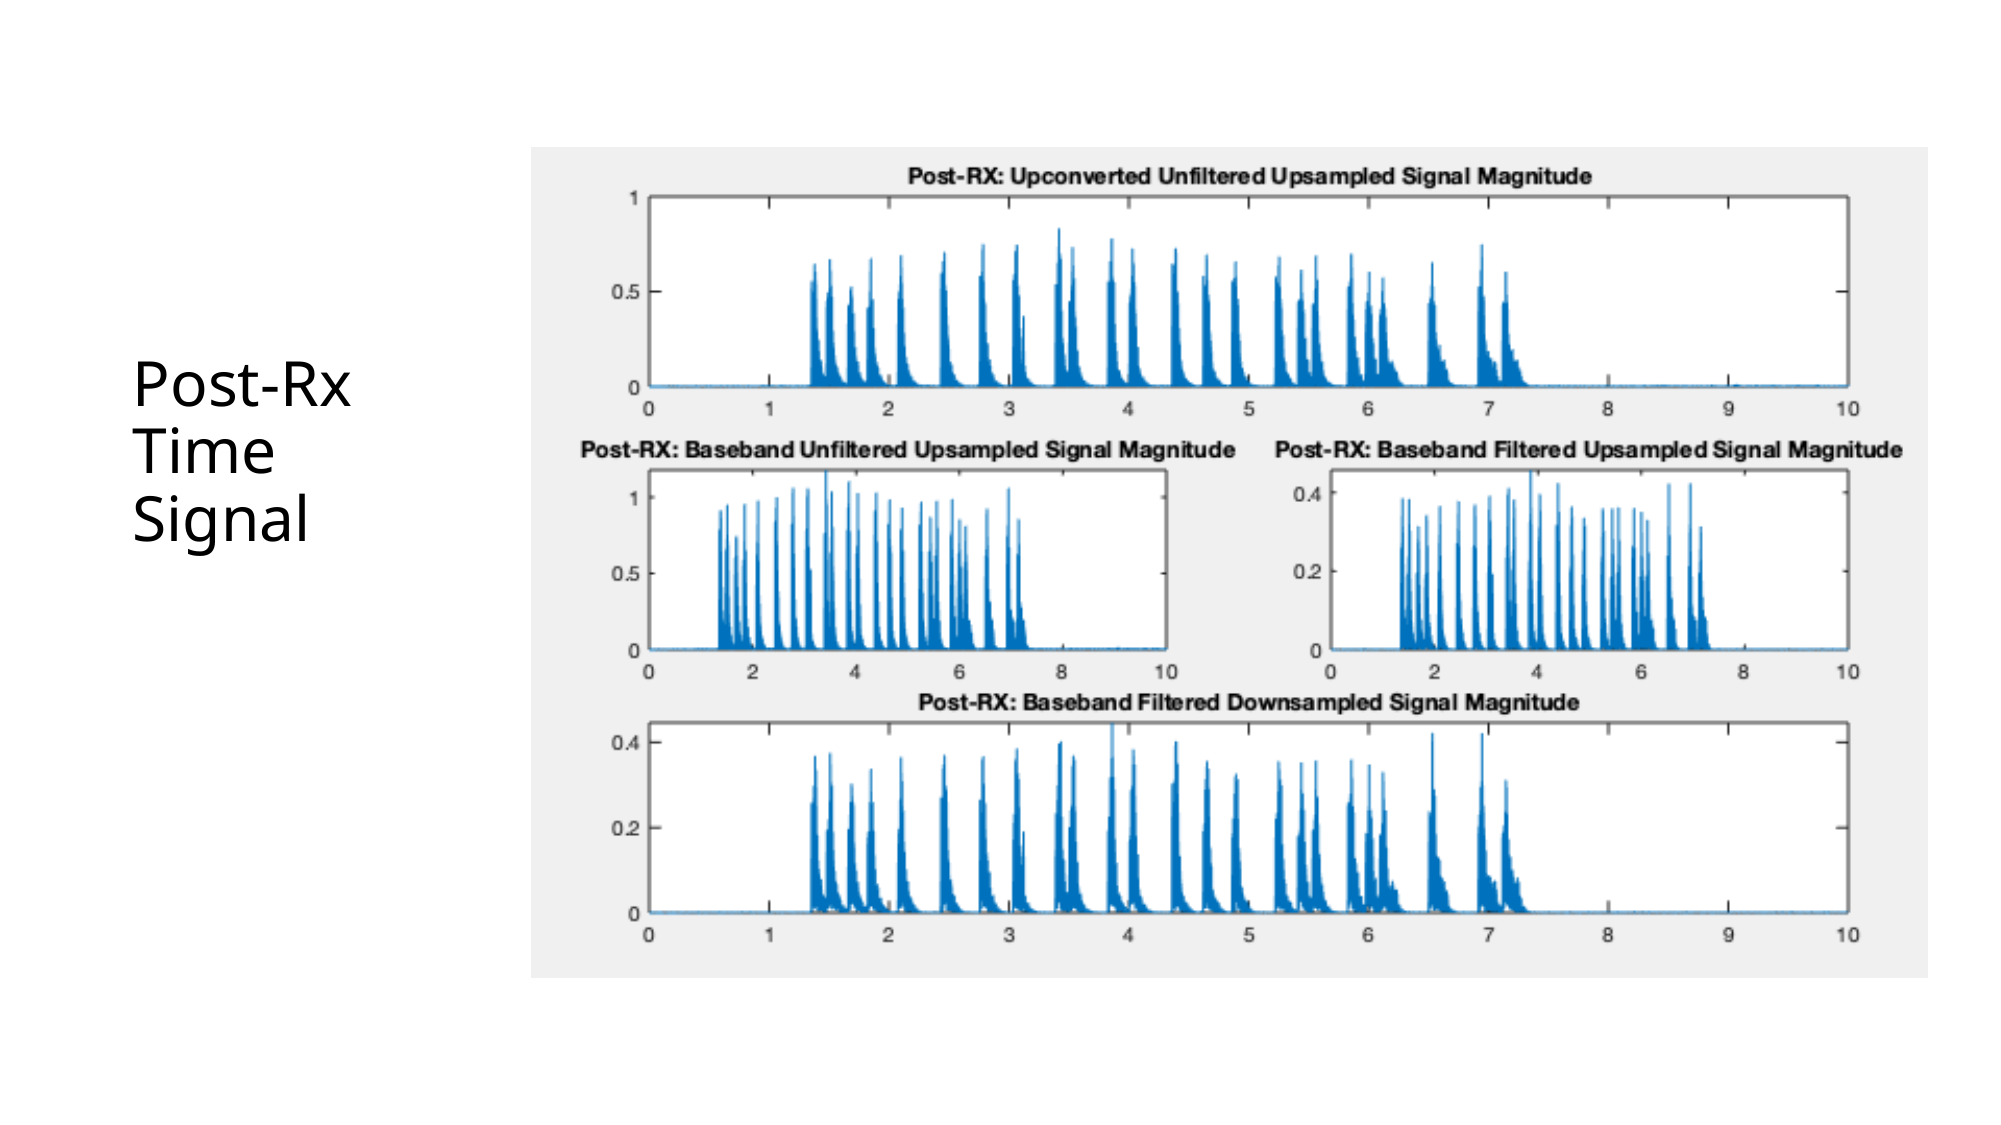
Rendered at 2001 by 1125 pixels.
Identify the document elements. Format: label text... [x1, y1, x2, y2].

picture [531, 147, 1928, 978]
title Post-Rx Time Signal [117, 345, 531, 563]
